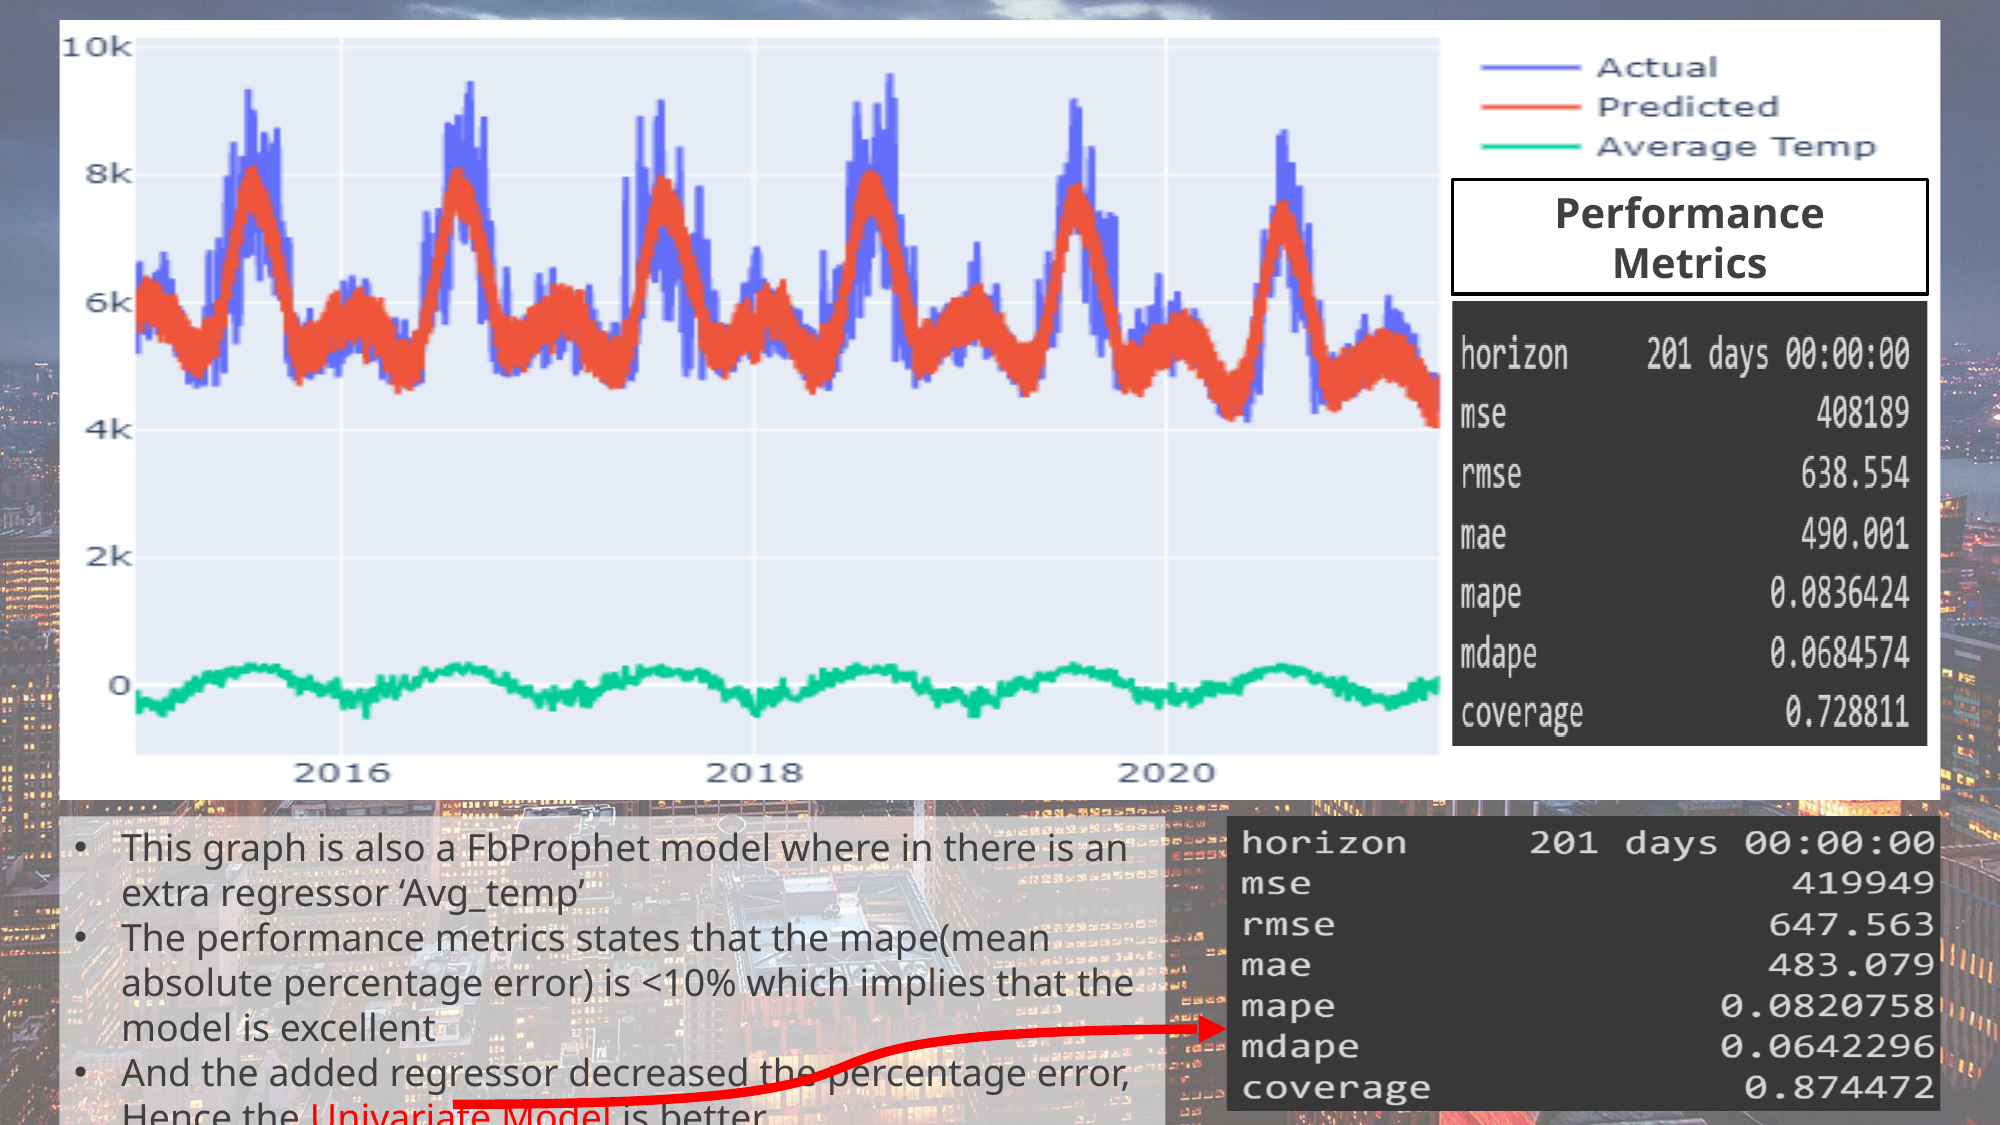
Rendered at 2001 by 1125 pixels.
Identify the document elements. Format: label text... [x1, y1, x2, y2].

picture [1226, 816, 1941, 1111]
picture [59, 20, 1941, 800]
text_box This graph is also a FbProphet model where in there is an extra regressor ‘Avg_temp’ The performance metrics states that the mape(mean absolute percentage error) is <10% which implies that the model is excellent And the added regressor decreased the percentage error, Hence the Univariate Model is better [59, 816, 1166, 1125]
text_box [452, 1028, 1226, 1105]
